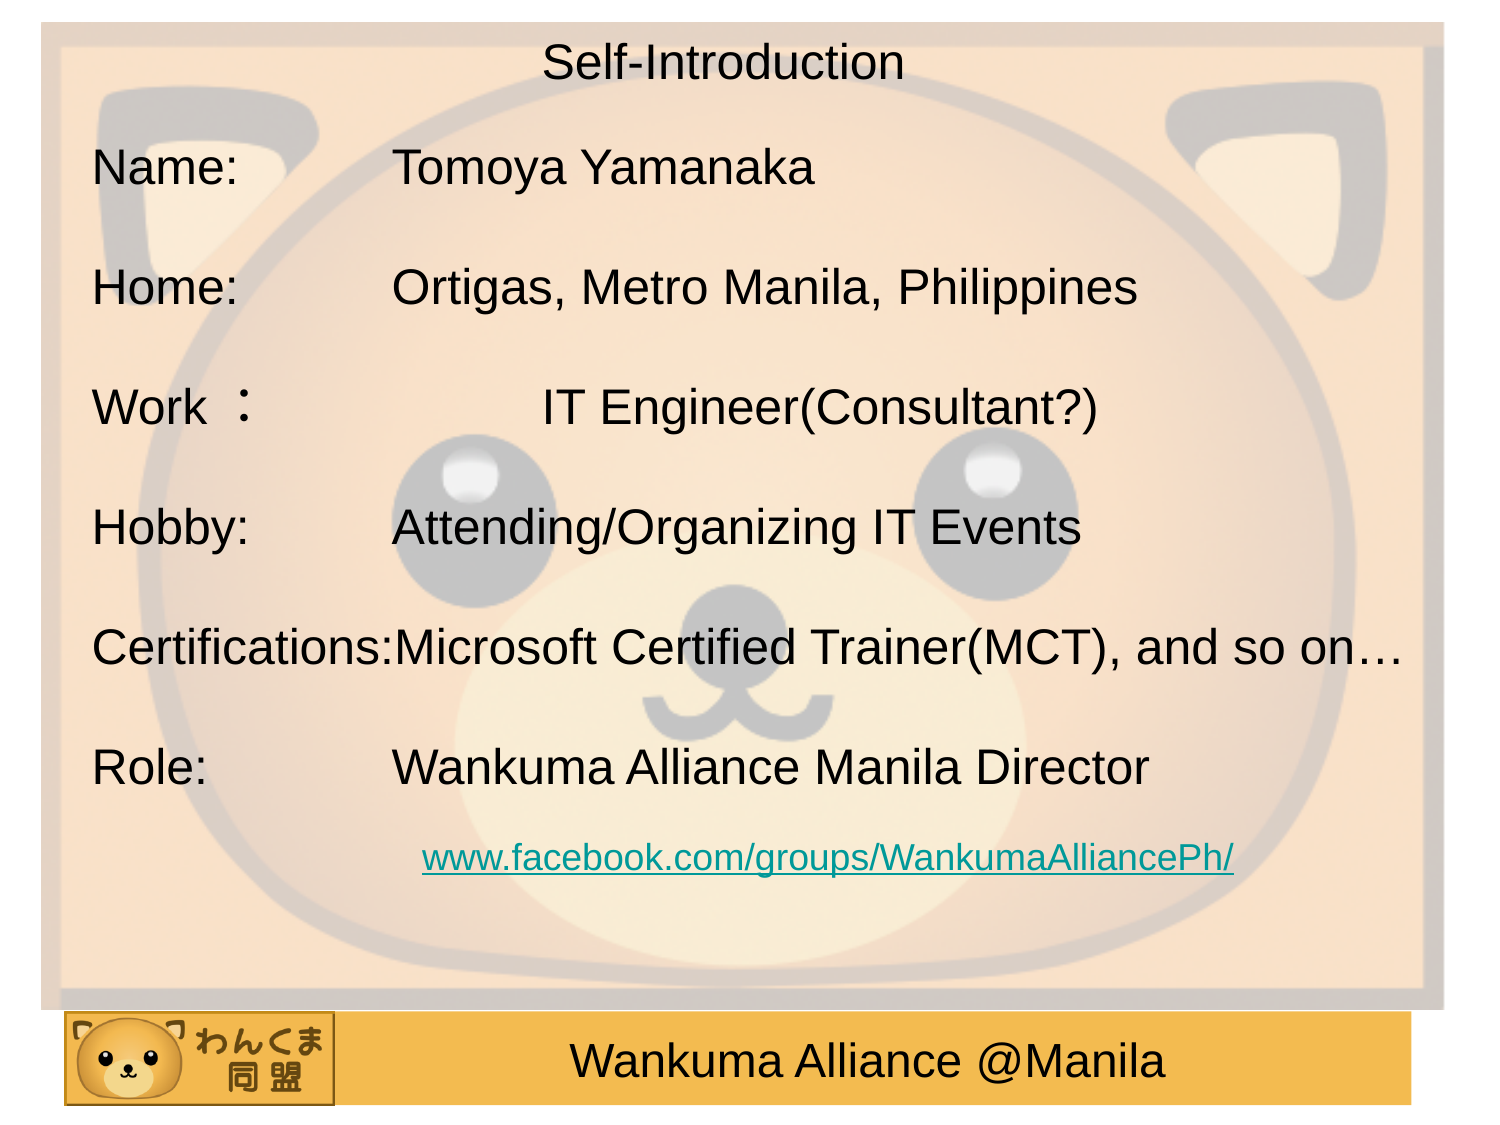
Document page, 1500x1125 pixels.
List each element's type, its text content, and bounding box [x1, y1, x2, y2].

text_box Name: Tomoya Yamanaka Home: Ortigas, Metro Manila, Philippines Work： IT Engineer(Consultant?) Hobby: Attending/Organizing IT Events Certifications:Microsoft Certified Trainer(MCT), and so on… Role: Wankuma Alliance Manila Director [76, 127, 1436, 823]
picture [41, 22, 1447, 1010]
picture [64, 1011, 335, 1106]
text_box www.facebook.com/groups/WankumaAlliancePh/ [407, 825, 1384, 886]
text_box Self-Introduction [466, 21, 981, 110]
